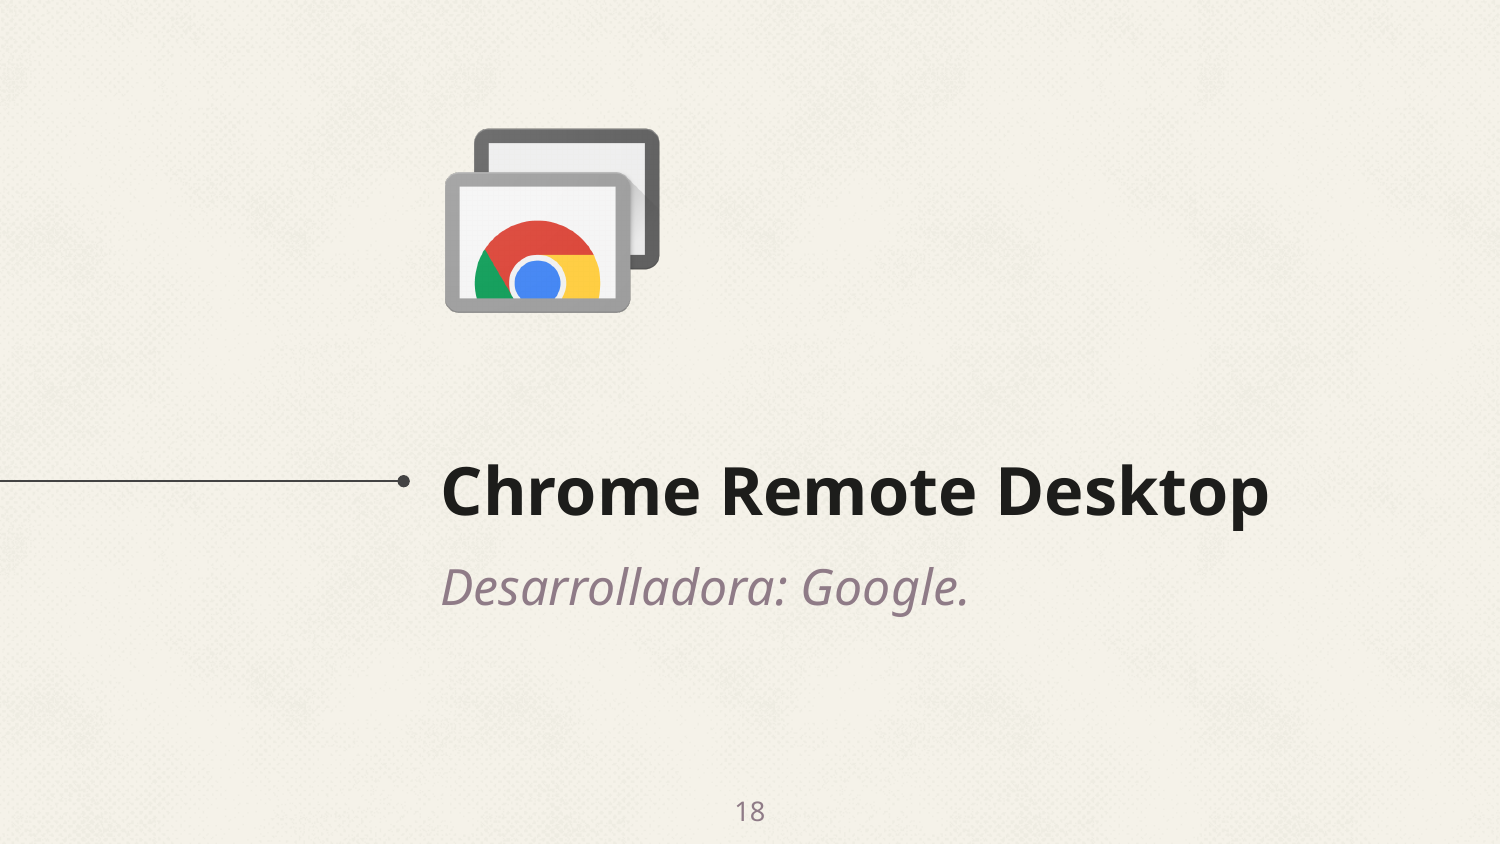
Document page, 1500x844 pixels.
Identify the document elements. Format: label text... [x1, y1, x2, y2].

slide_number 18 [705, 779, 795, 844]
subtitle Desarrolladora: Google. [425, 531, 1480, 636]
picture [0, 0, 1500, 844]
title Chrome Remote Desktop [425, 418, 1388, 531]
